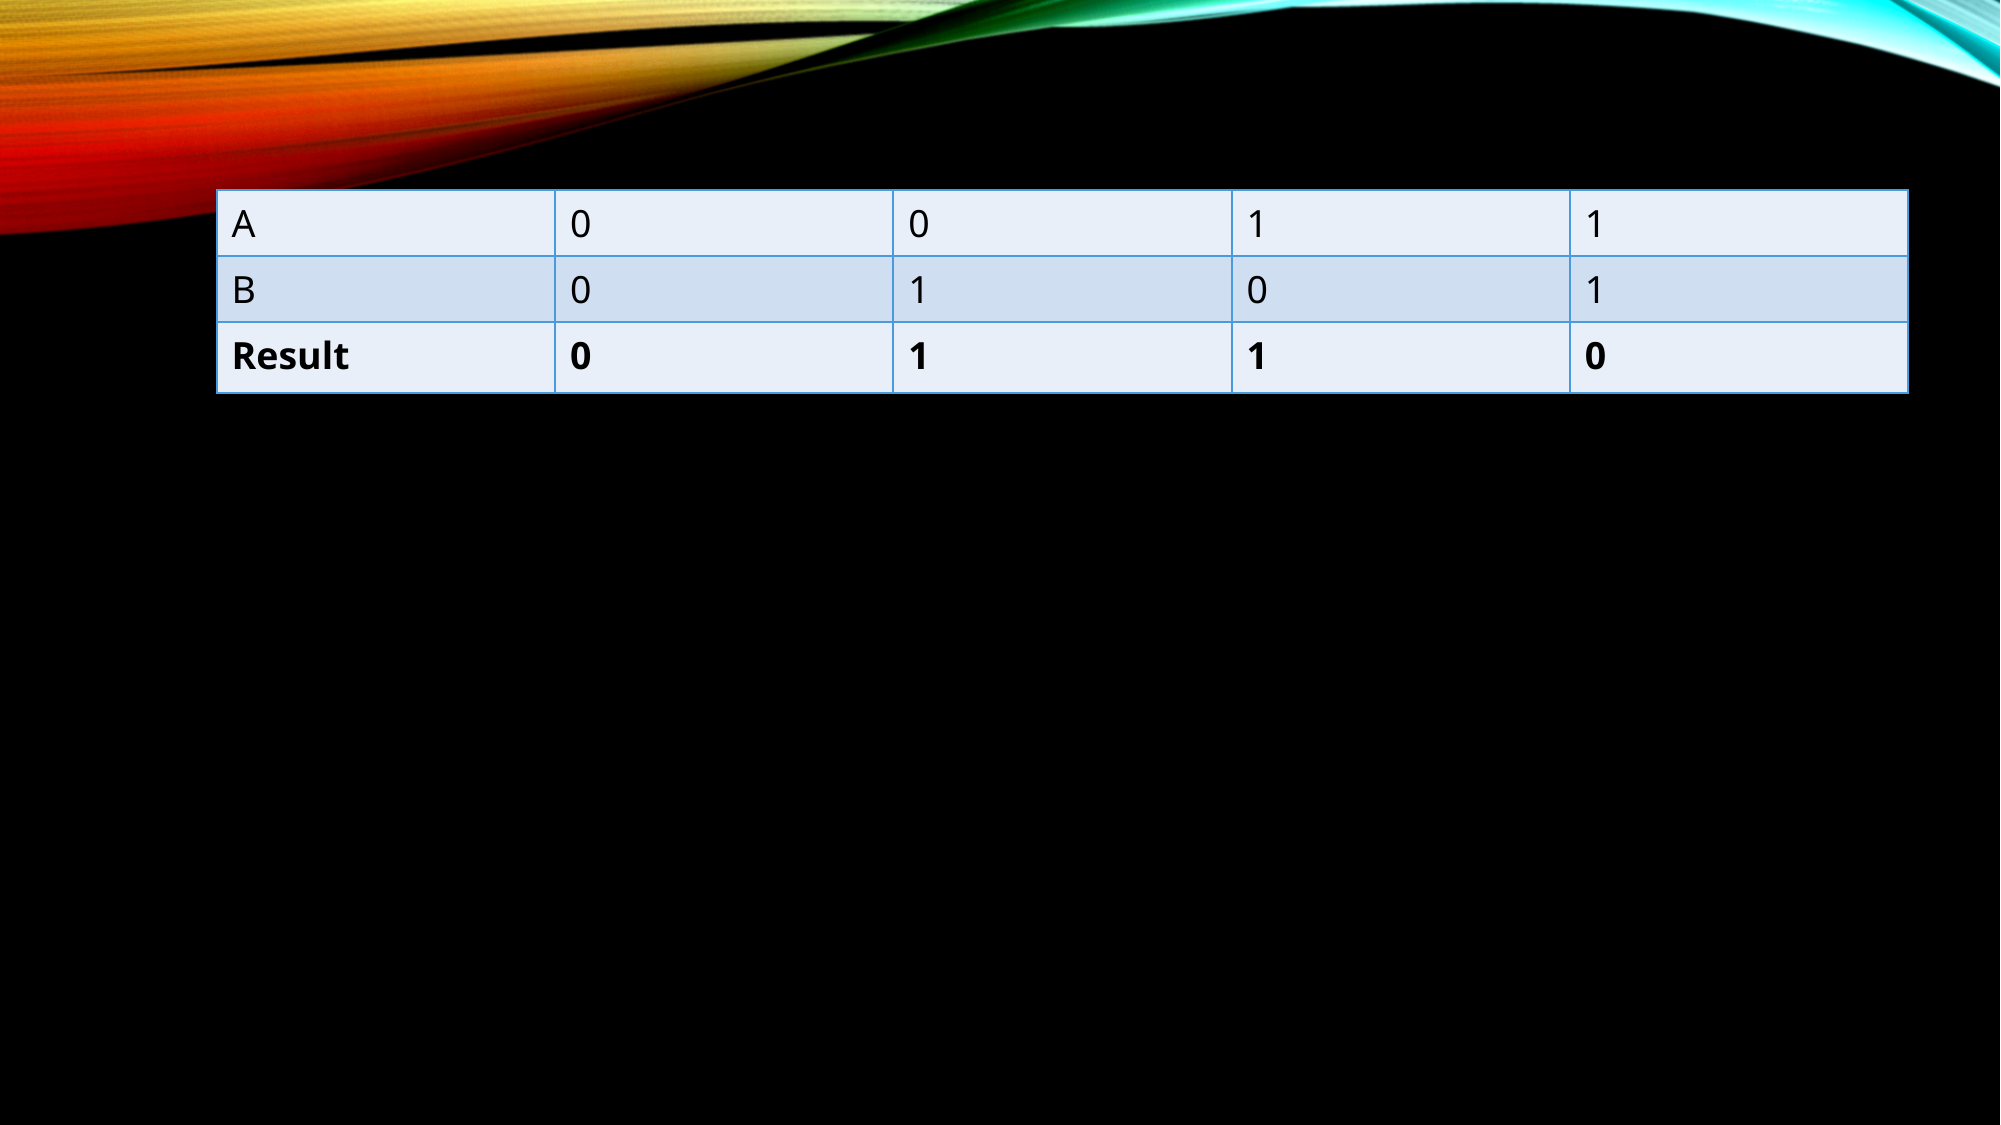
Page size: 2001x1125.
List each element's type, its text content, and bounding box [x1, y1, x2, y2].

table_cell 0 [556, 257, 892, 321]
table_cell Result [218, 323, 554, 392]
table_header 0 [894, 191, 1231, 255]
table_cell 1 [1233, 323, 1569, 392]
table_header 1 [1571, 191, 1907, 255]
table_cell 0 [1233, 257, 1569, 321]
table_cell 1 [894, 257, 1231, 321]
table_header A [218, 191, 554, 255]
table_cell 0 [1571, 323, 1907, 392]
table_header 1 [1233, 191, 1569, 255]
picture [0, 0, 2000, 237]
table_cell 1 [894, 323, 1231, 392]
table_cell 1 [1571, 257, 1907, 321]
table_cell B [218, 257, 554, 321]
table_cell 0 [556, 323, 892, 392]
table_header 0 [556, 191, 892, 255]
